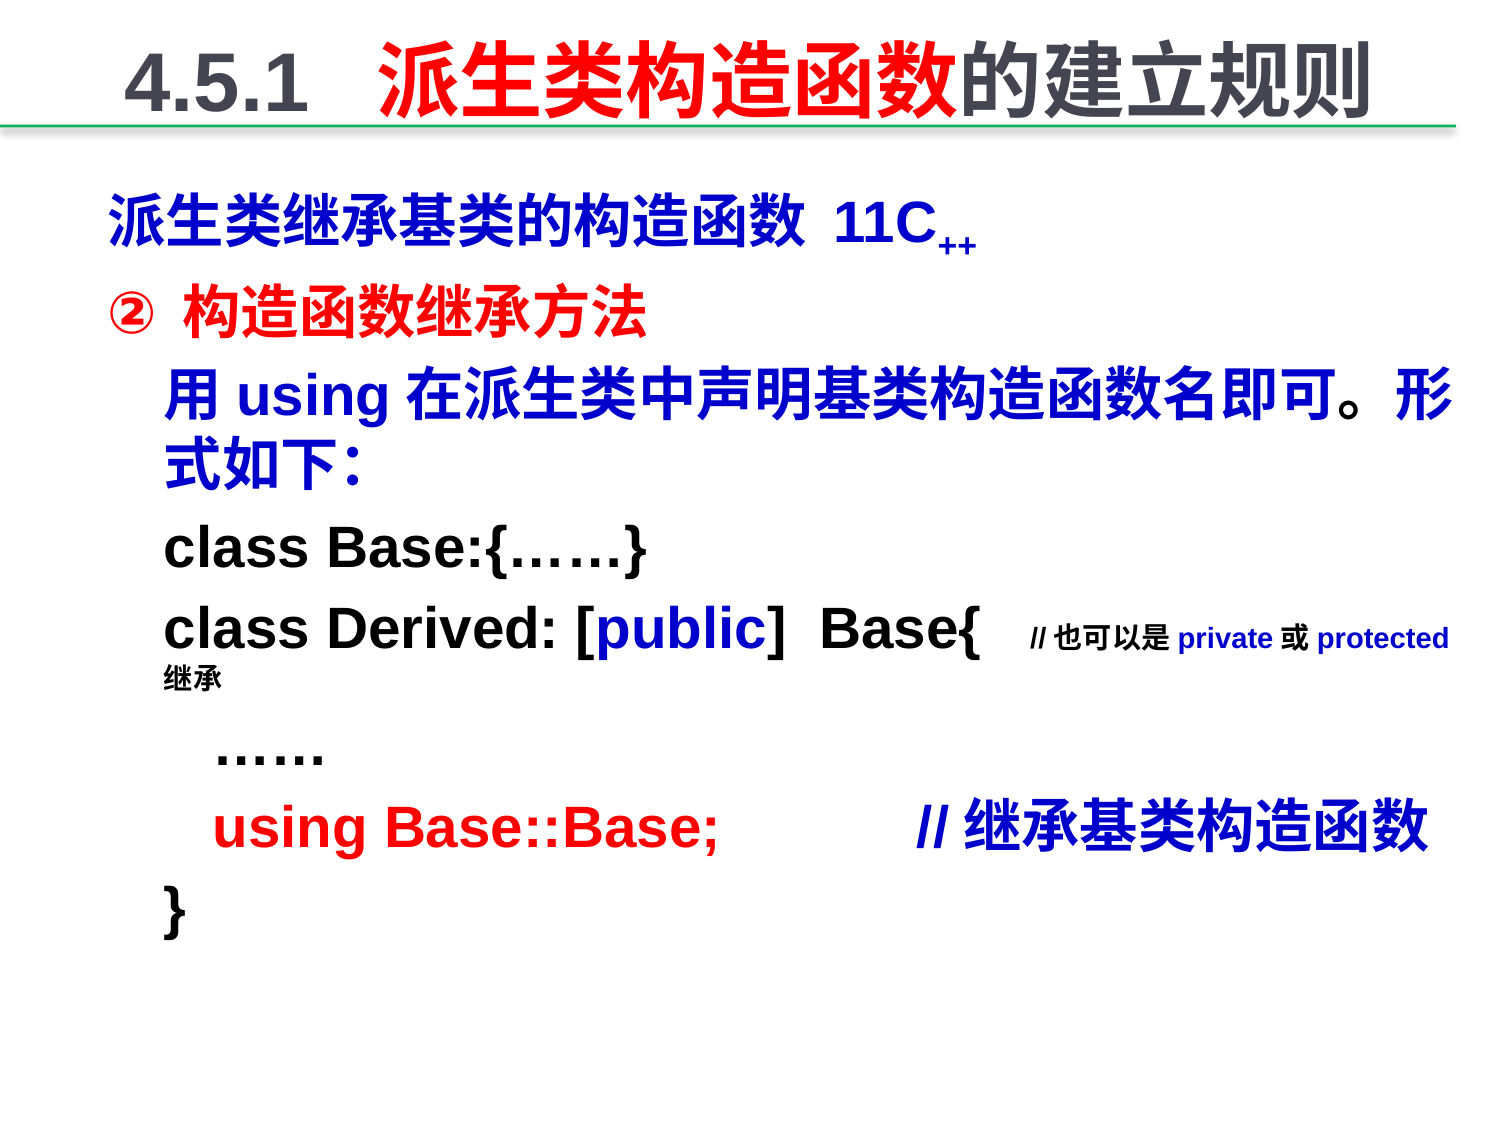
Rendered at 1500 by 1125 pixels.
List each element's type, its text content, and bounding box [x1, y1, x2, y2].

title 4.5.1 派生类构造函数的建立规则 [74, 11, 1426, 146]
list 派生类继承基类的构造函数 11C++ 构造函数继承方法 用using在派生类中声明基类构造函数名即可。形式如下： class Base:{……} class Derived: [public] Base{ //也可以是private或protected继承 …… using Base::Base; //继承基类构造函数 } [17, 176, 1500, 1107]
